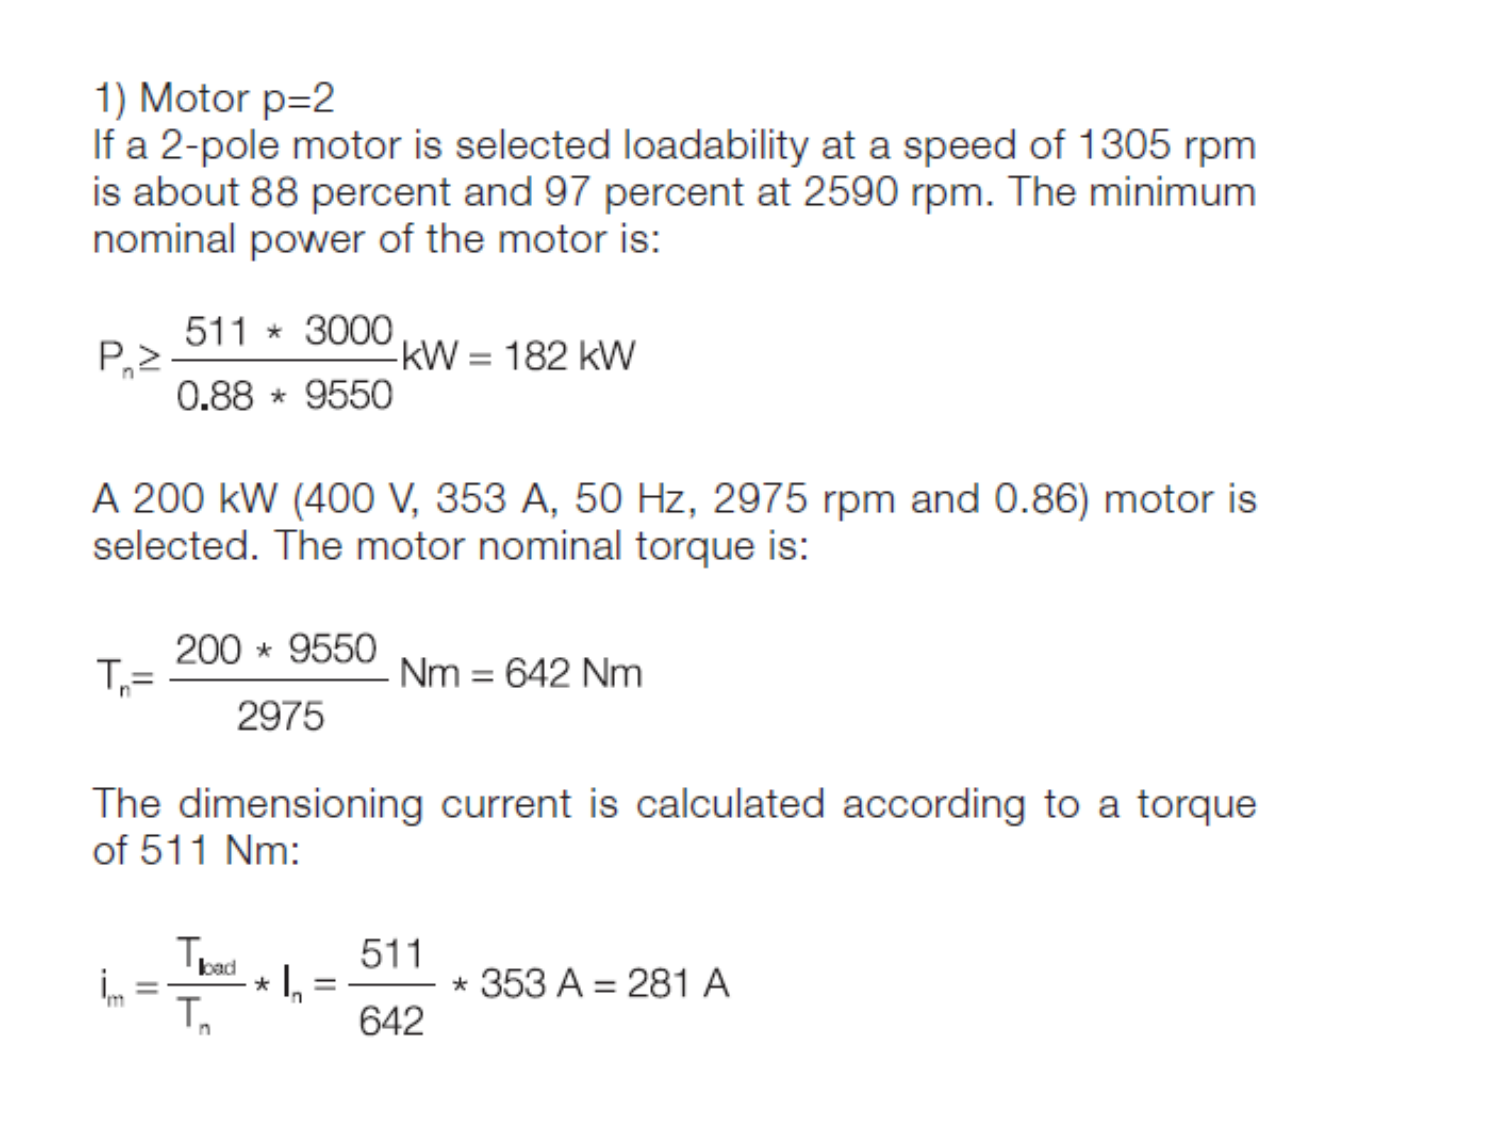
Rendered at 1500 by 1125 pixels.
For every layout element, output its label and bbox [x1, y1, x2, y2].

picture [87, 74, 1276, 1044]
